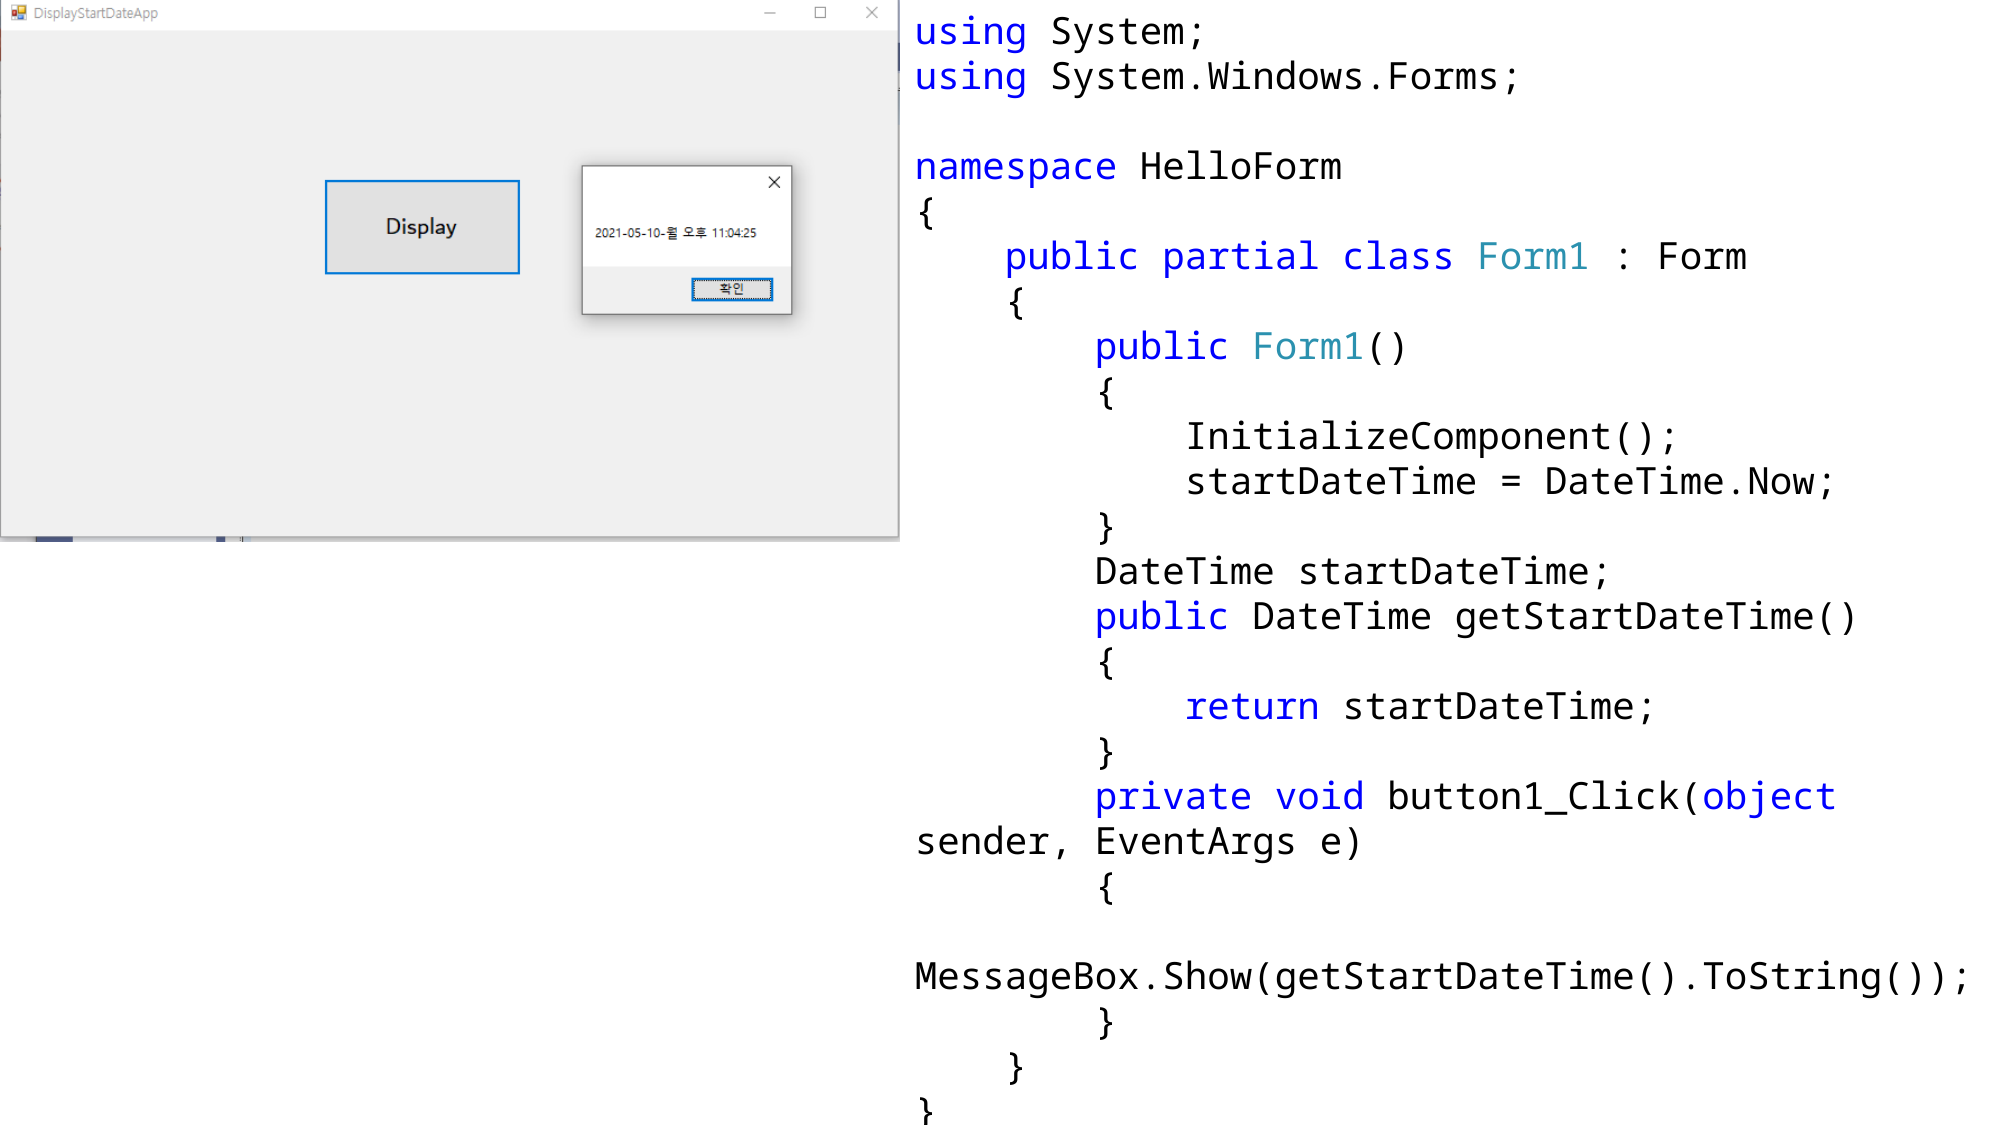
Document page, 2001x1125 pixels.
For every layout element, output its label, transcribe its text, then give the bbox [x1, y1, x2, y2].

text_box using System; using System.Windows.Forms; namespace HelloForm { public partial class Form1 : Form { public Form1() { InitializeComponent(); startDateTime = DateTime.Now; } DateTime startDateTime; public DateTime getStartDateTime() { return startDateTime; } private void button1_Click(object sender, EventArgs e) { MessageBox.Show(getStartDateTime().ToString()); } } } [900, 0, 2000, 1125]
picture [0, 0, 900, 542]
